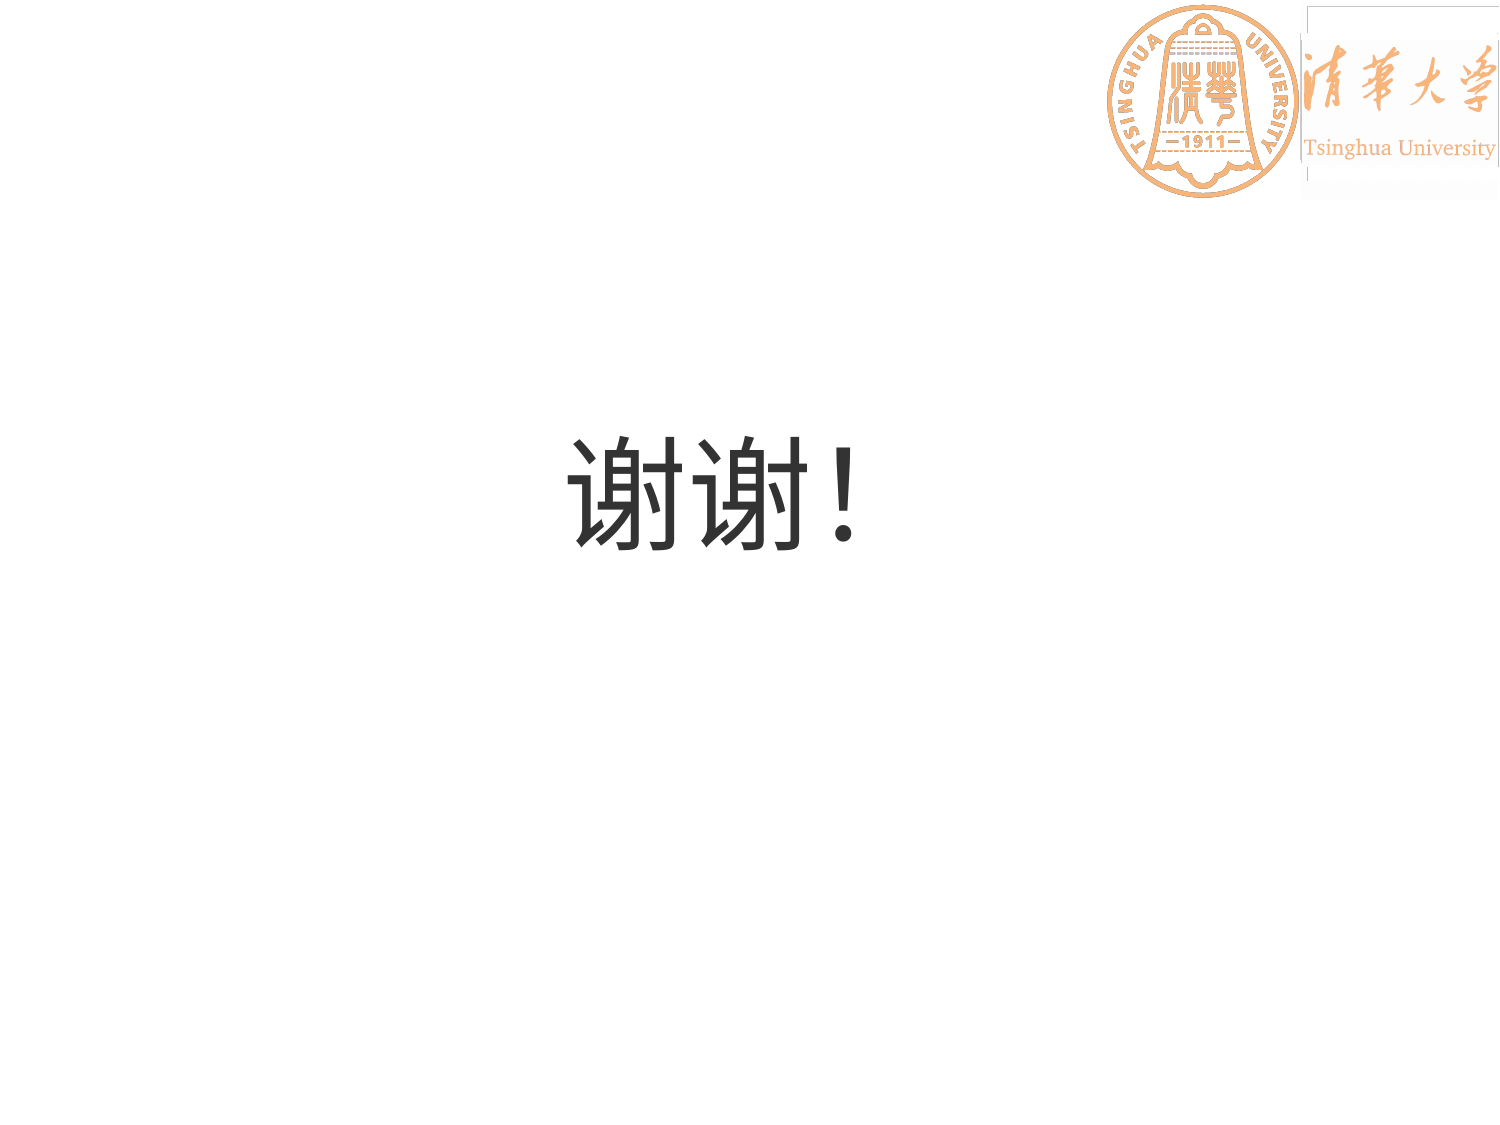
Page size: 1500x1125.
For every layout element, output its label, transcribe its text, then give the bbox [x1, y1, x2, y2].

title 谢谢！ [112, 184, 1388, 576]
picture [1104, 2, 1499, 200]
